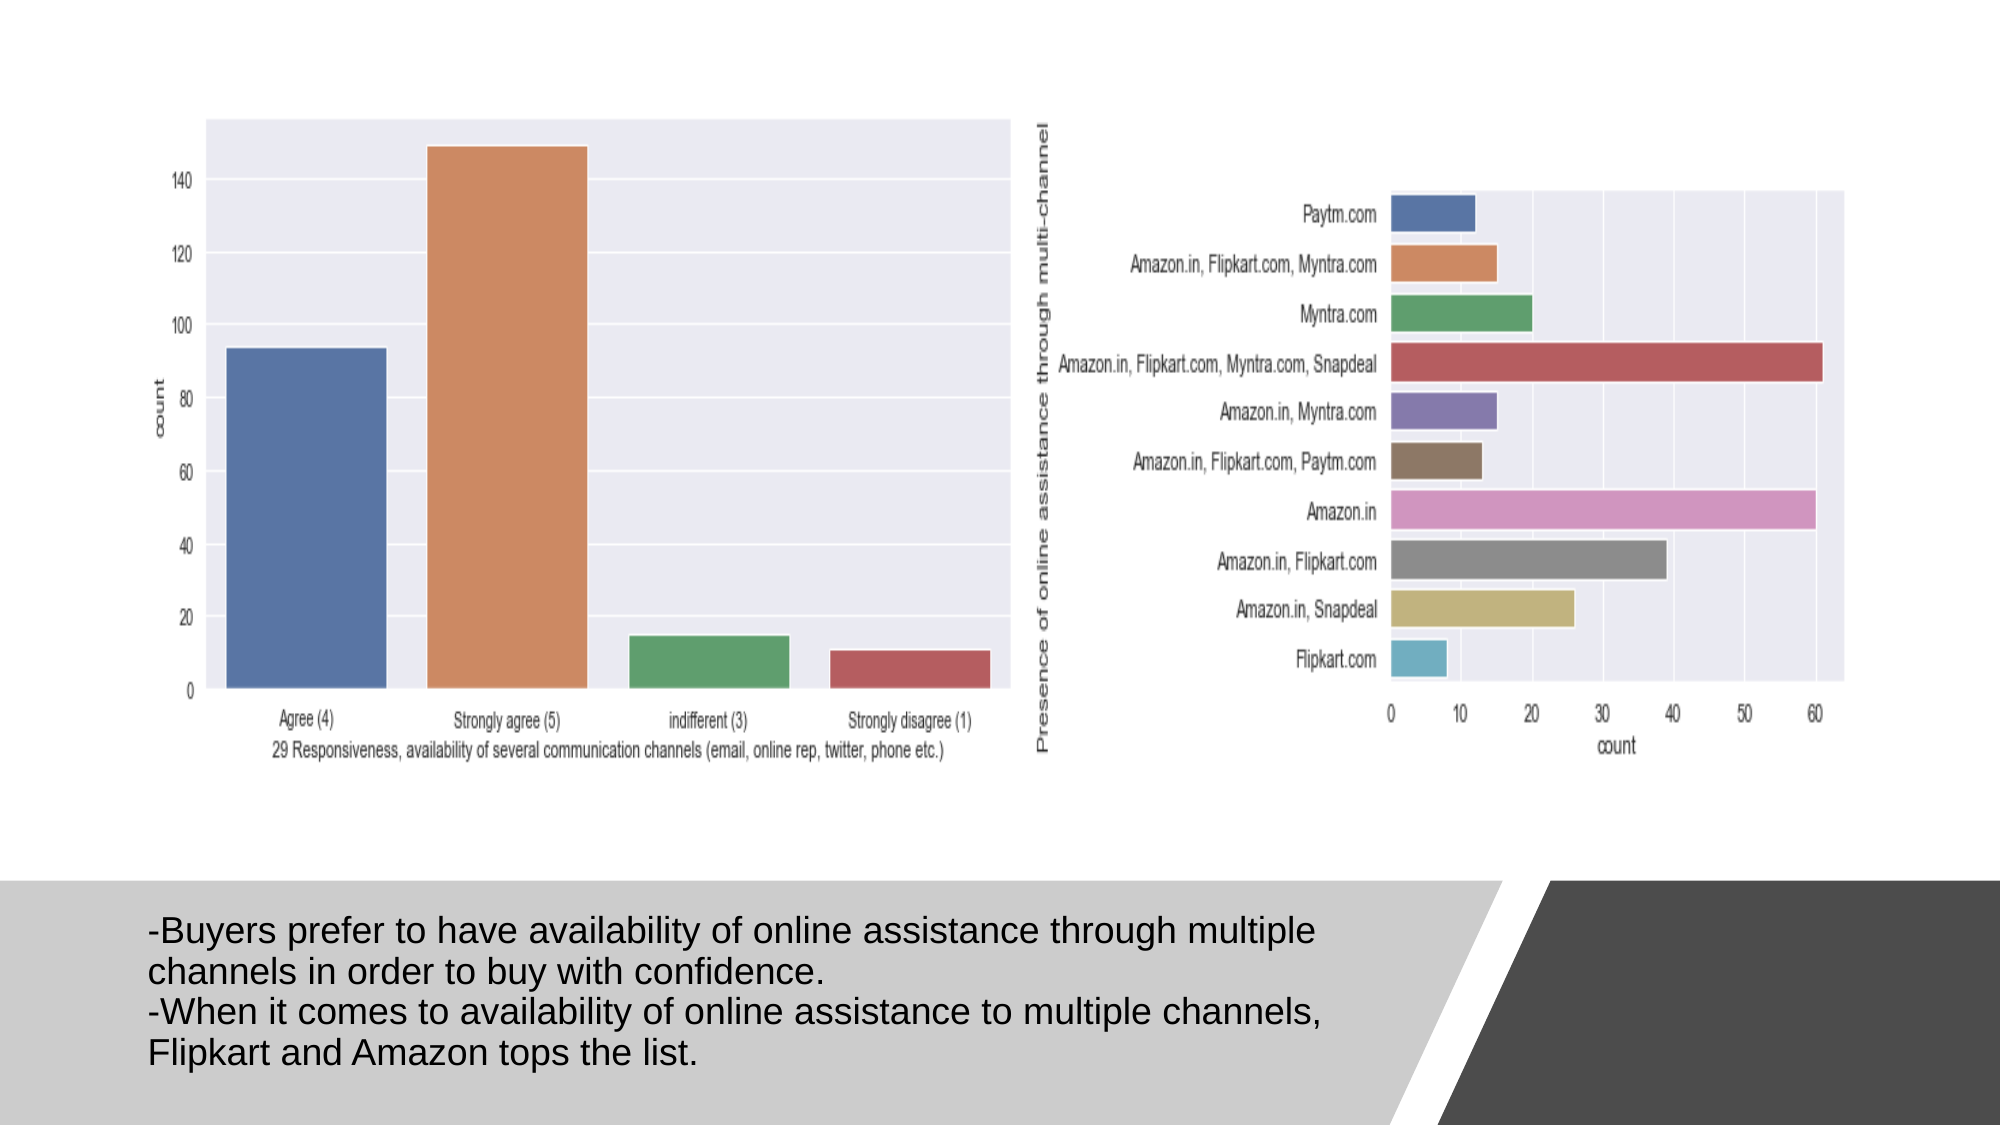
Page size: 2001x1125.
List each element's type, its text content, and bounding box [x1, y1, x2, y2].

picture [1029, 105, 1854, 775]
title -Buyers prefer to have availability of online assistance through multiple channels in order to buy with confidence. -When it comes to availability of online assistance to multiple channels, Flipkart and Amazon tops the list. [132, 945, 1399, 1125]
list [146, 105, 1018, 775]
text_box [1436, 879, 2000, 1125]
text_box [0, 879, 1505, 1125]
